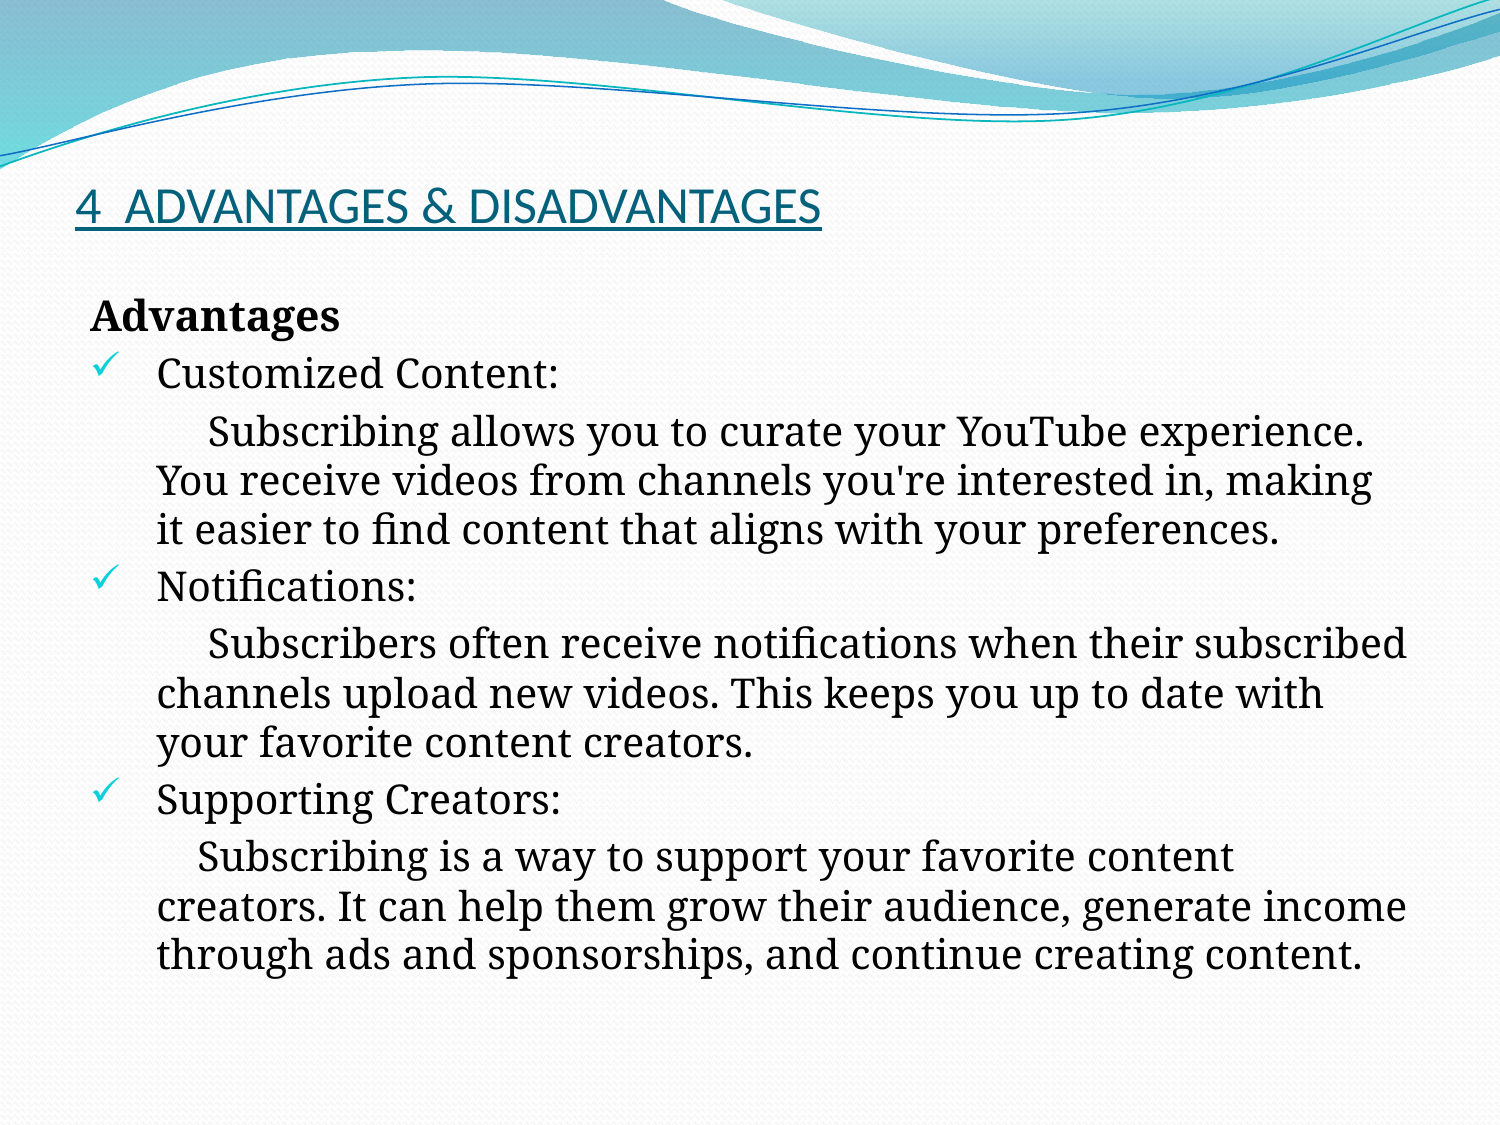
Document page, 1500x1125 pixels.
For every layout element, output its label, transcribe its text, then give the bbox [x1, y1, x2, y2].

list Advantages Customized Content: Subscribing allows you to curate your YouTube experience. You receive videos from channels you're interested in, making it easier to find content that aligns with your preferences. Notifications: Subscribers often receive notifications when their subscribed channels upload new videos. This keeps you up to date with your favorite content creators. Supporting Creators: Subscribing is a way to support your favorite content creators. It can help them grow their audience, generate income through ads and sponsorships, and continue creating content. [75, 281, 1425, 1005]
title 4 ADVANTAGES & DISADVANTAGES [75, 82, 1425, 235]
